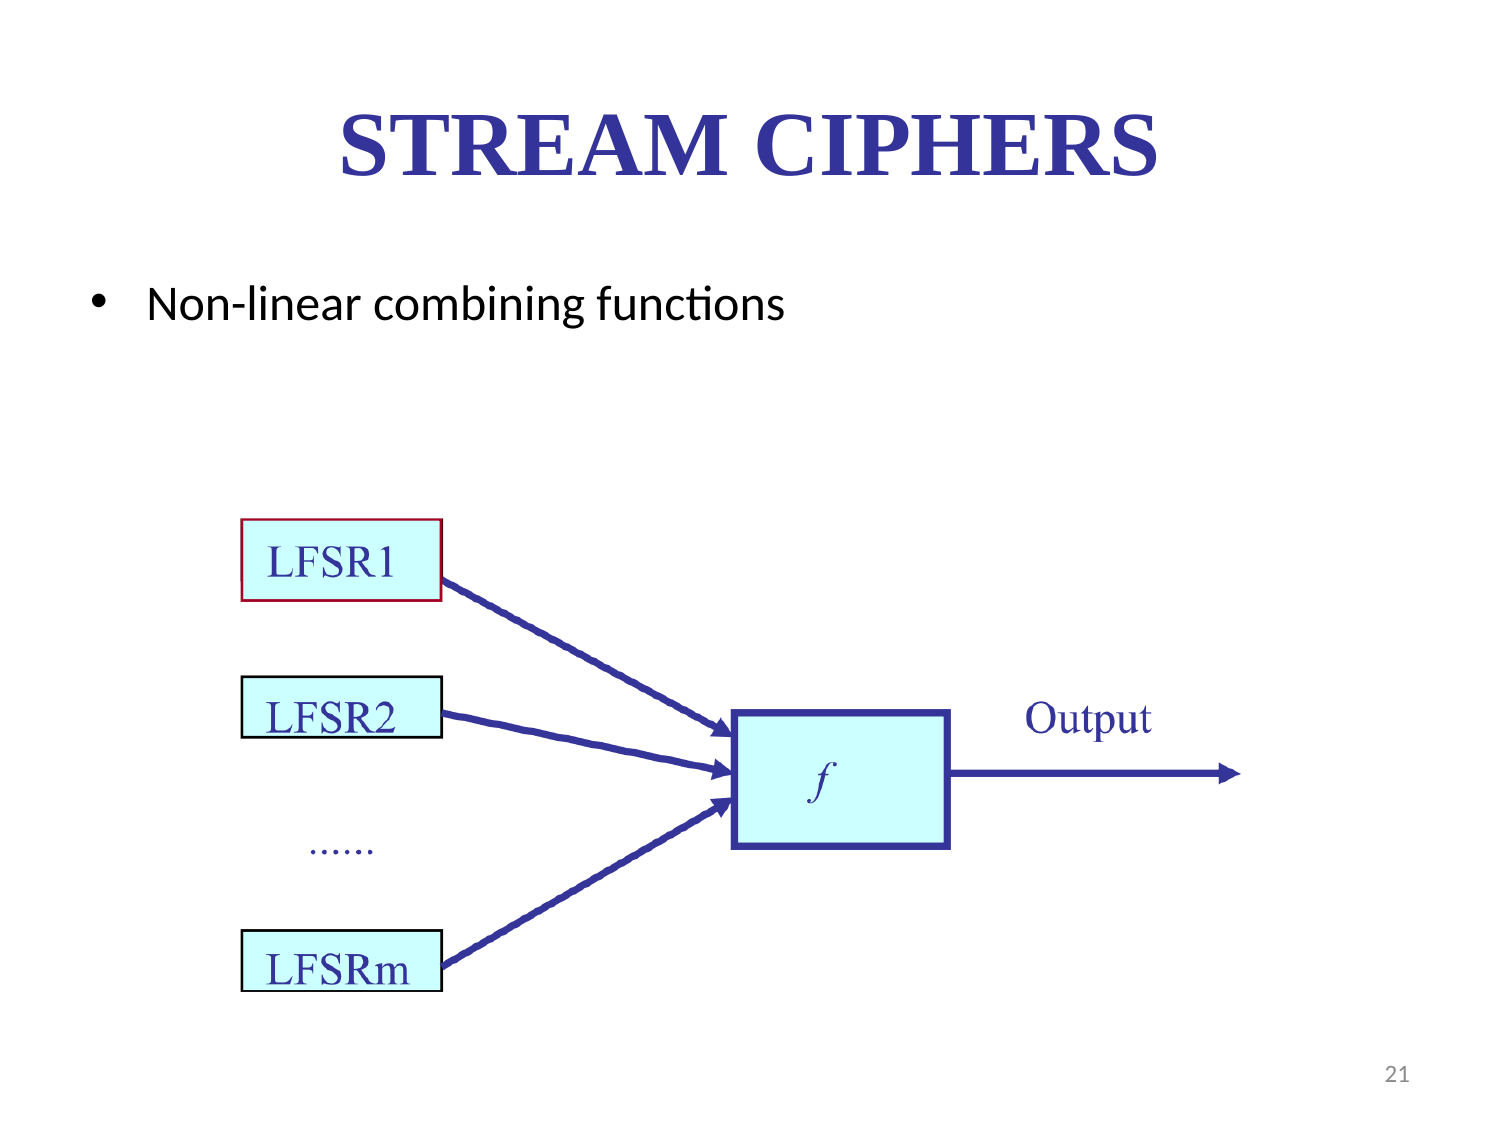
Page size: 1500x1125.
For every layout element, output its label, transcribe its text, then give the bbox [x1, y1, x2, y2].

slide_number 21 [1074, 1042, 1425, 1103]
picture [229, 491, 1255, 1041]
title Stream ciphers [75, 45, 1425, 233]
list Non-linear combining functions [75, 262, 1425, 1005]
